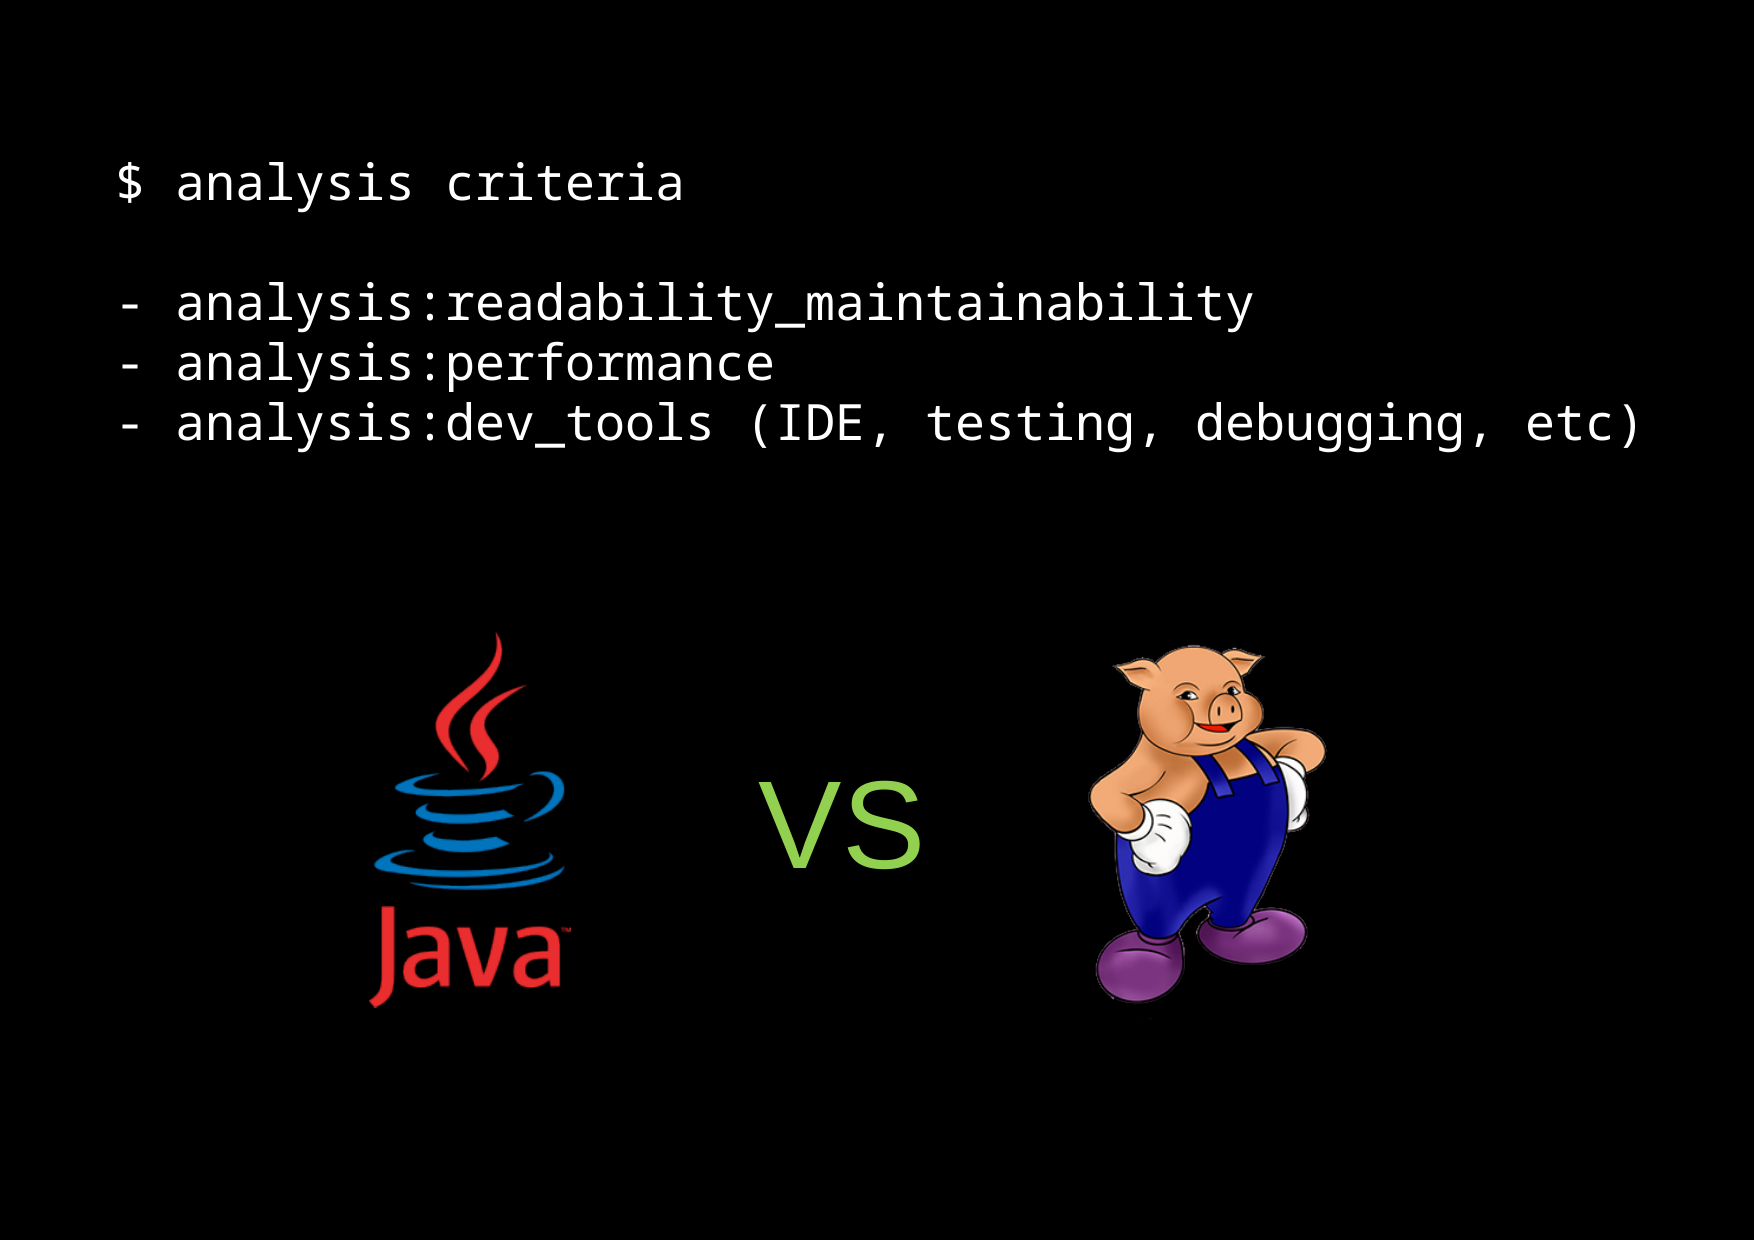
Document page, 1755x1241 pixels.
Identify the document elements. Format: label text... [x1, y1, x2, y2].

picture [1030, 608, 1386, 1032]
picture [368, 631, 571, 1008]
text_box $ analysis criteria - analysis:readability_maintainability - analysis:performance - analysis:dev_tools (IDE, testing, debugging, etc) [84, 134, 1682, 467]
text_box VS [729, 728, 966, 909]
